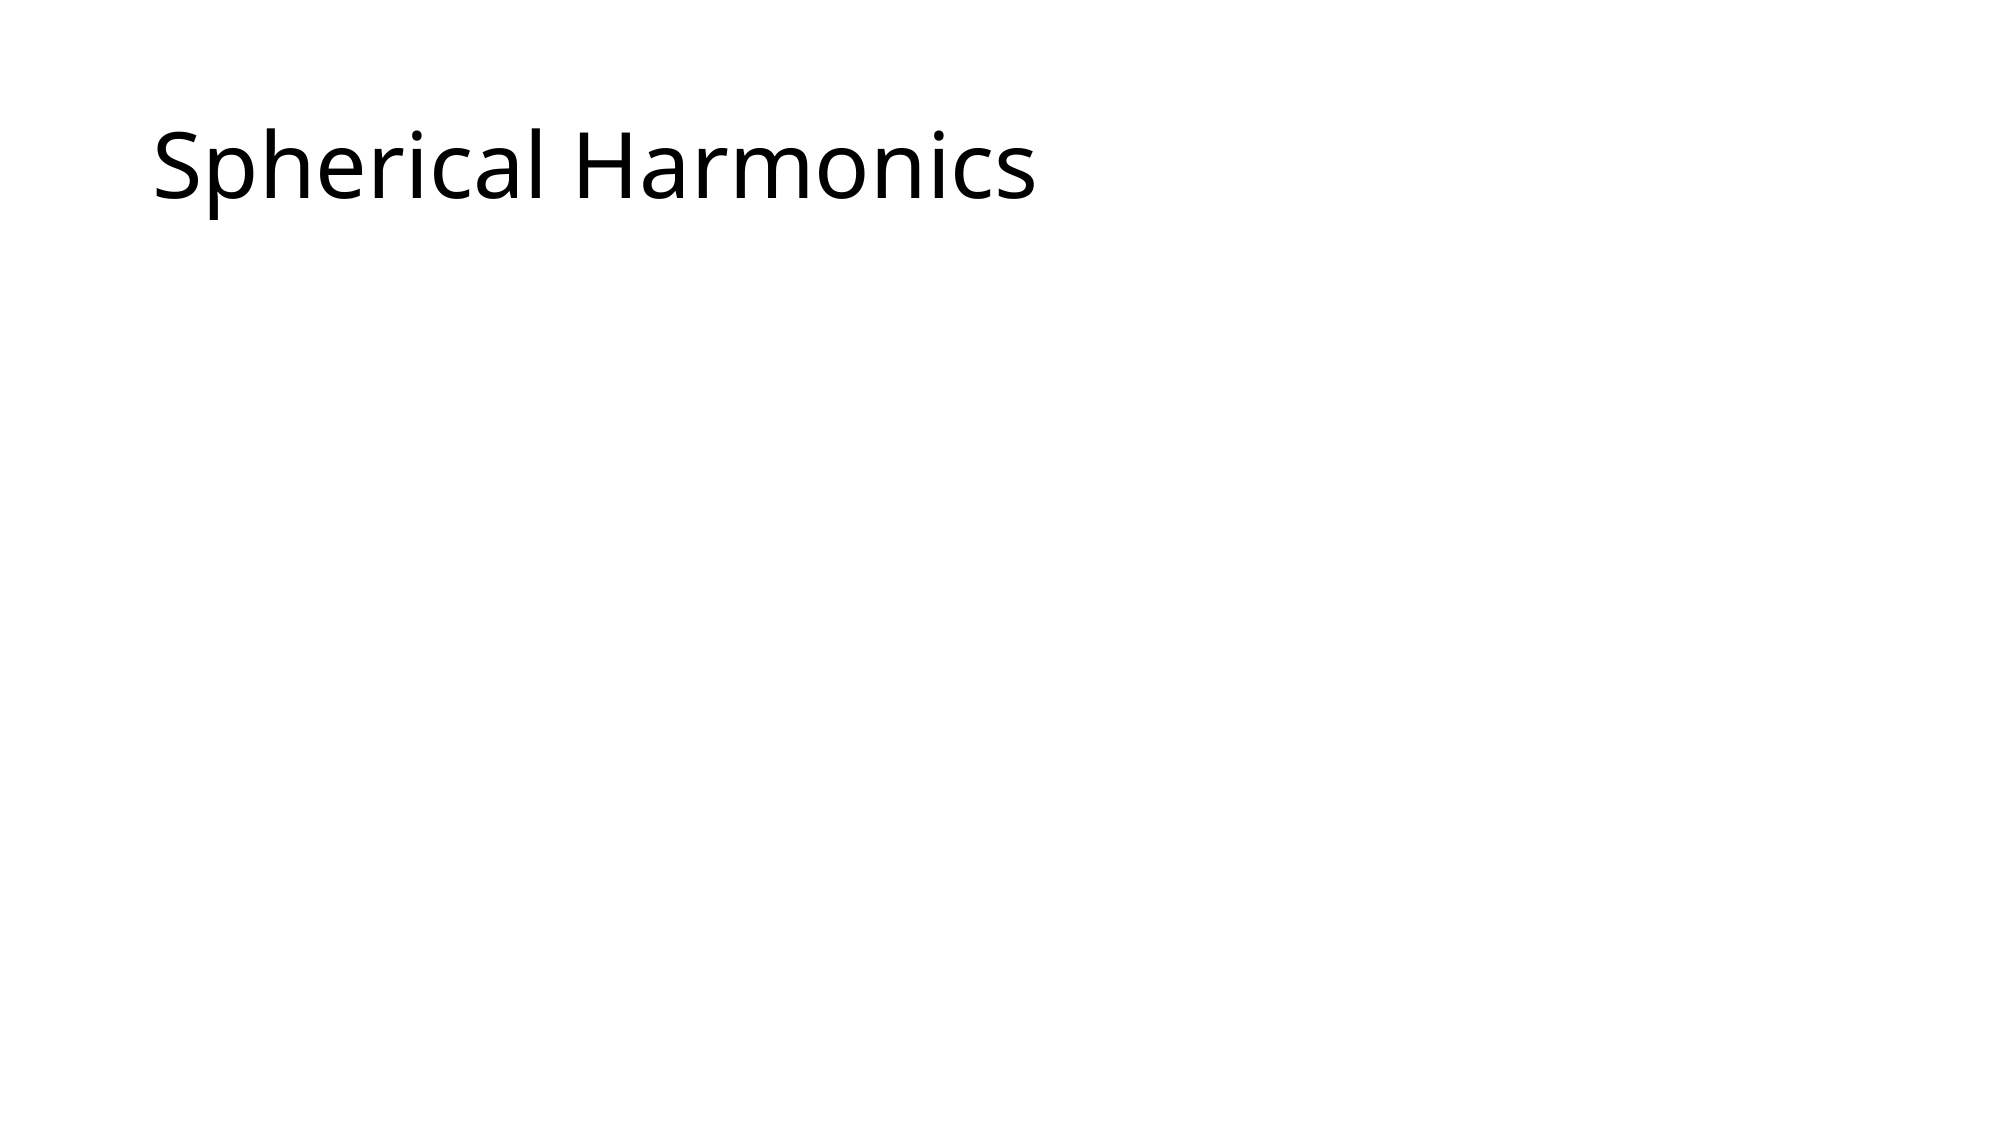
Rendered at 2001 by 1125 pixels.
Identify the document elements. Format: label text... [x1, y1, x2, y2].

title Spherical Harmonics [137, 59, 1863, 278]
